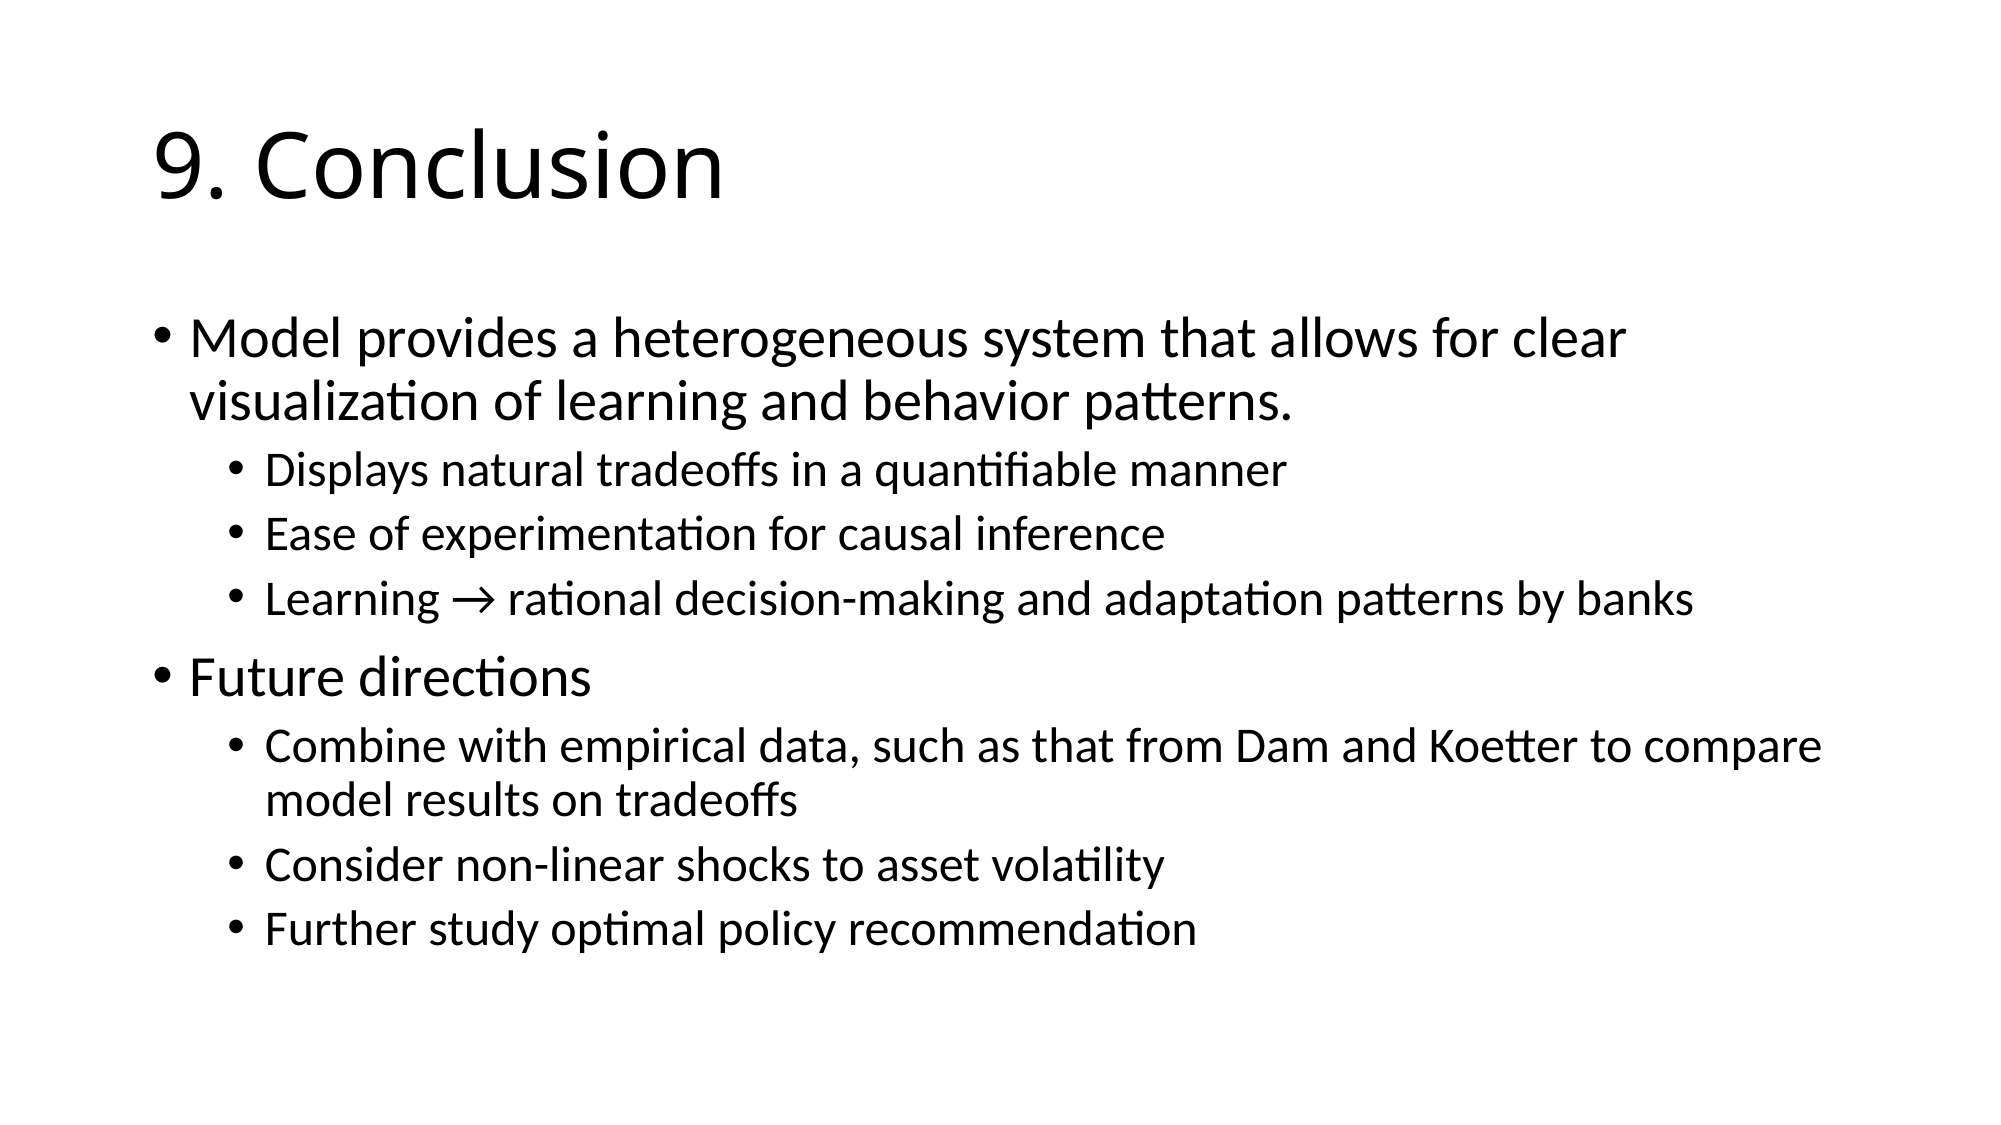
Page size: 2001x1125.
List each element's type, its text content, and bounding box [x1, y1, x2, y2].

title 9. Conclusion [137, 59, 1863, 278]
list Model provides a heterogeneous system that allows for clear visualization of learning and behavior patterns. Displays natural tradeoffs in a quantifiable manner Ease of experimentation for causal inference Learning → rational decision-making and adaptation patterns by banks Future directions Combine with empirical data, such as that from Dam and Koetter to compare model results on tradeoffs Consider non-linear shocks to asset volatility Further study optimal policy recommendation [137, 299, 1863, 1014]
